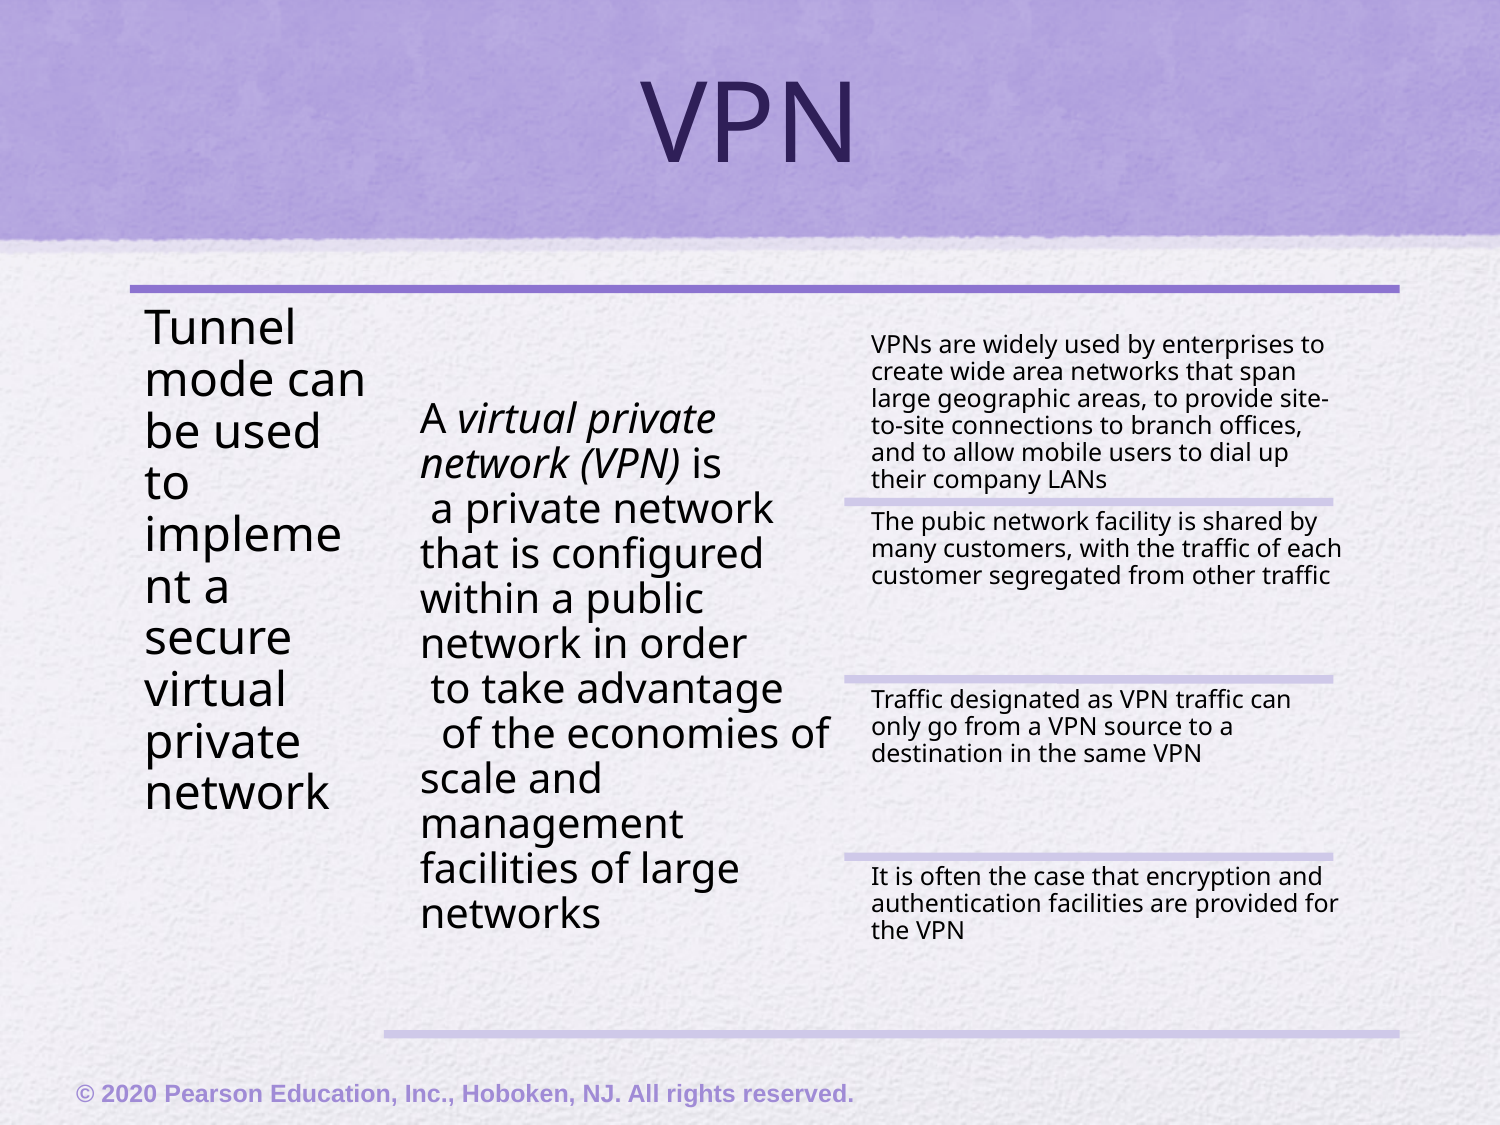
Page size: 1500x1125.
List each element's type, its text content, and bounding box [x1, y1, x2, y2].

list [127, 286, 1403, 1074]
title VPN [129, 6, 1373, 239]
picture [0, 225, 1500, 1125]
footer © 2020 Pearson Education, Inc., Hoboken, NJ. All rights reserved. [60, 1042, 1058, 1125]
